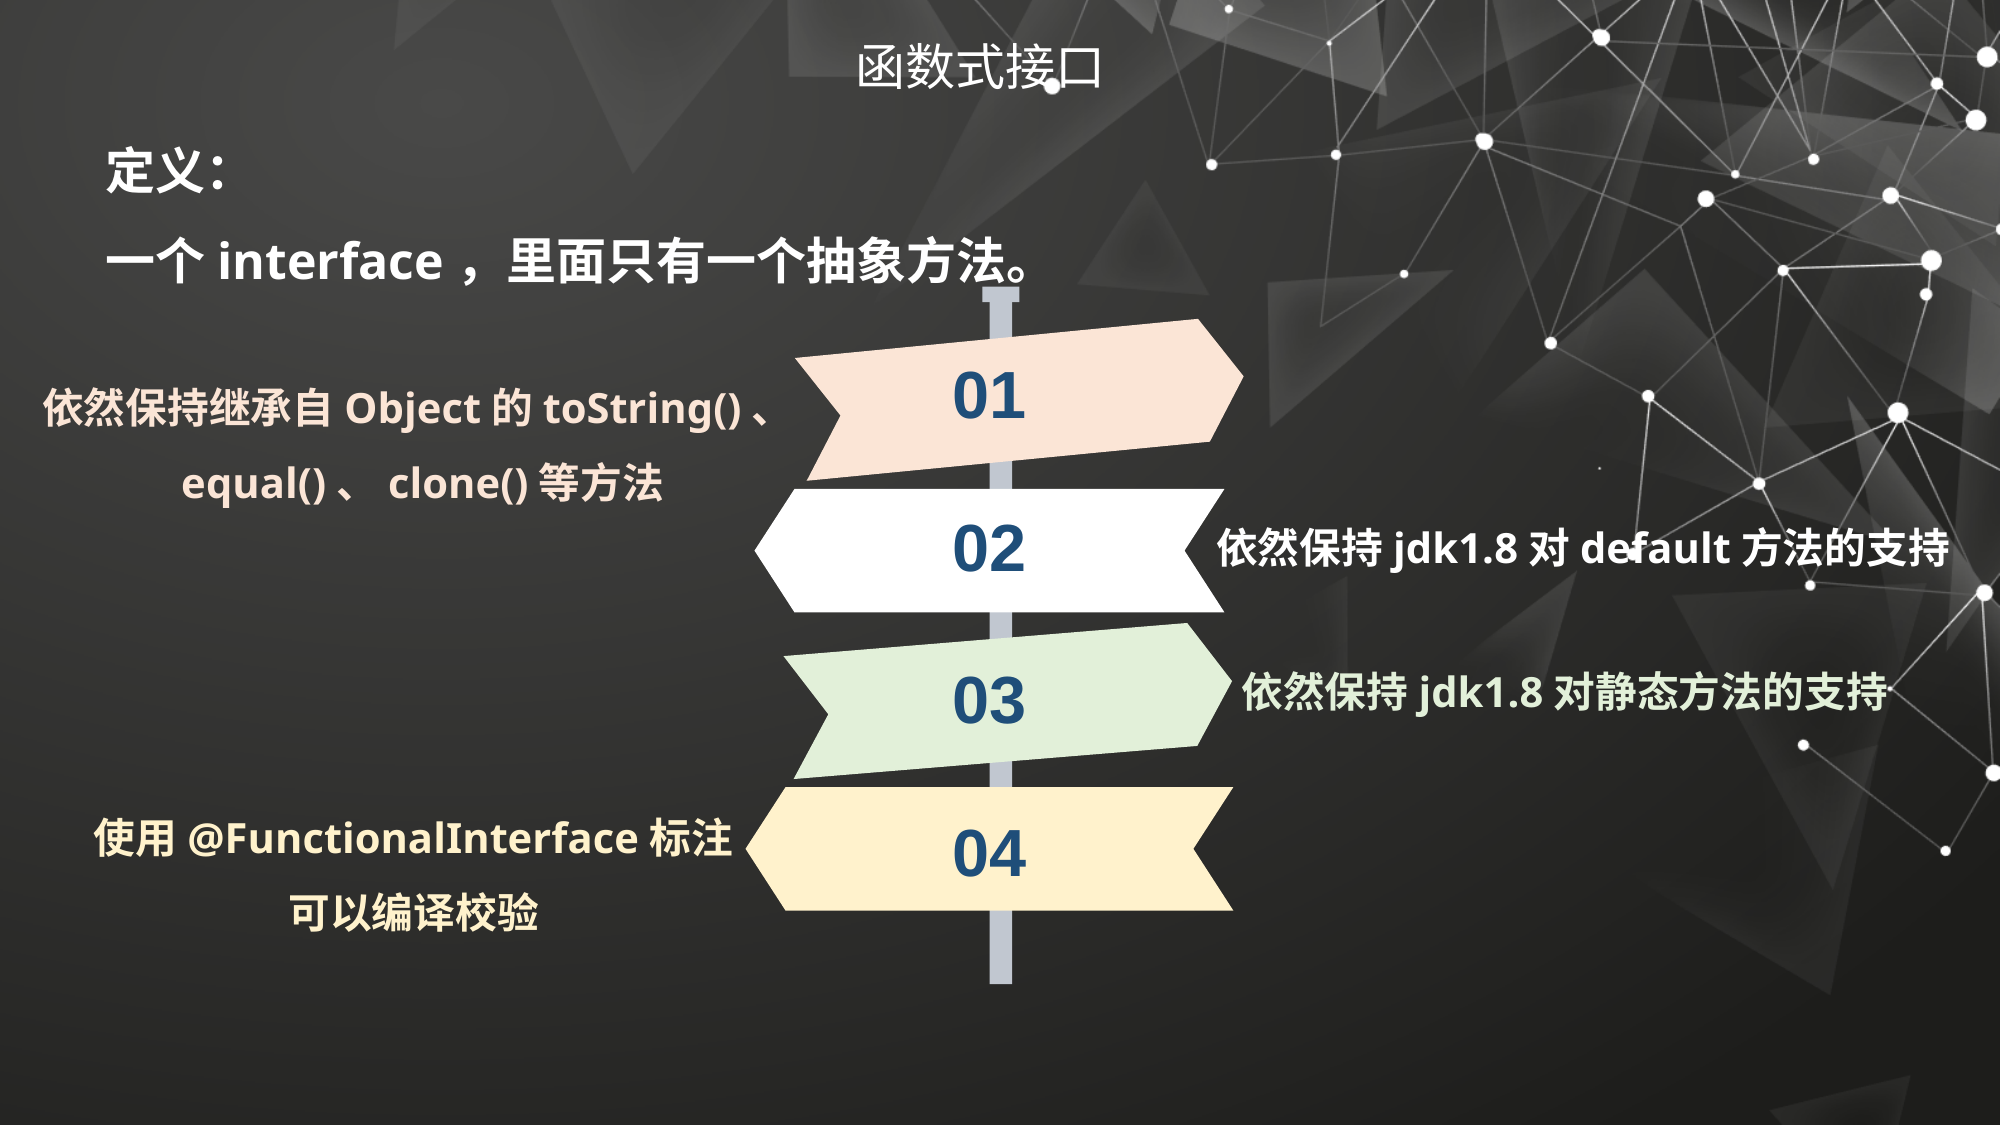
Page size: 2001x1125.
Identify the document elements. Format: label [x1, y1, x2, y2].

picture [0, 0, 2000, 1125]
text_box [982, 286, 1020, 985]
